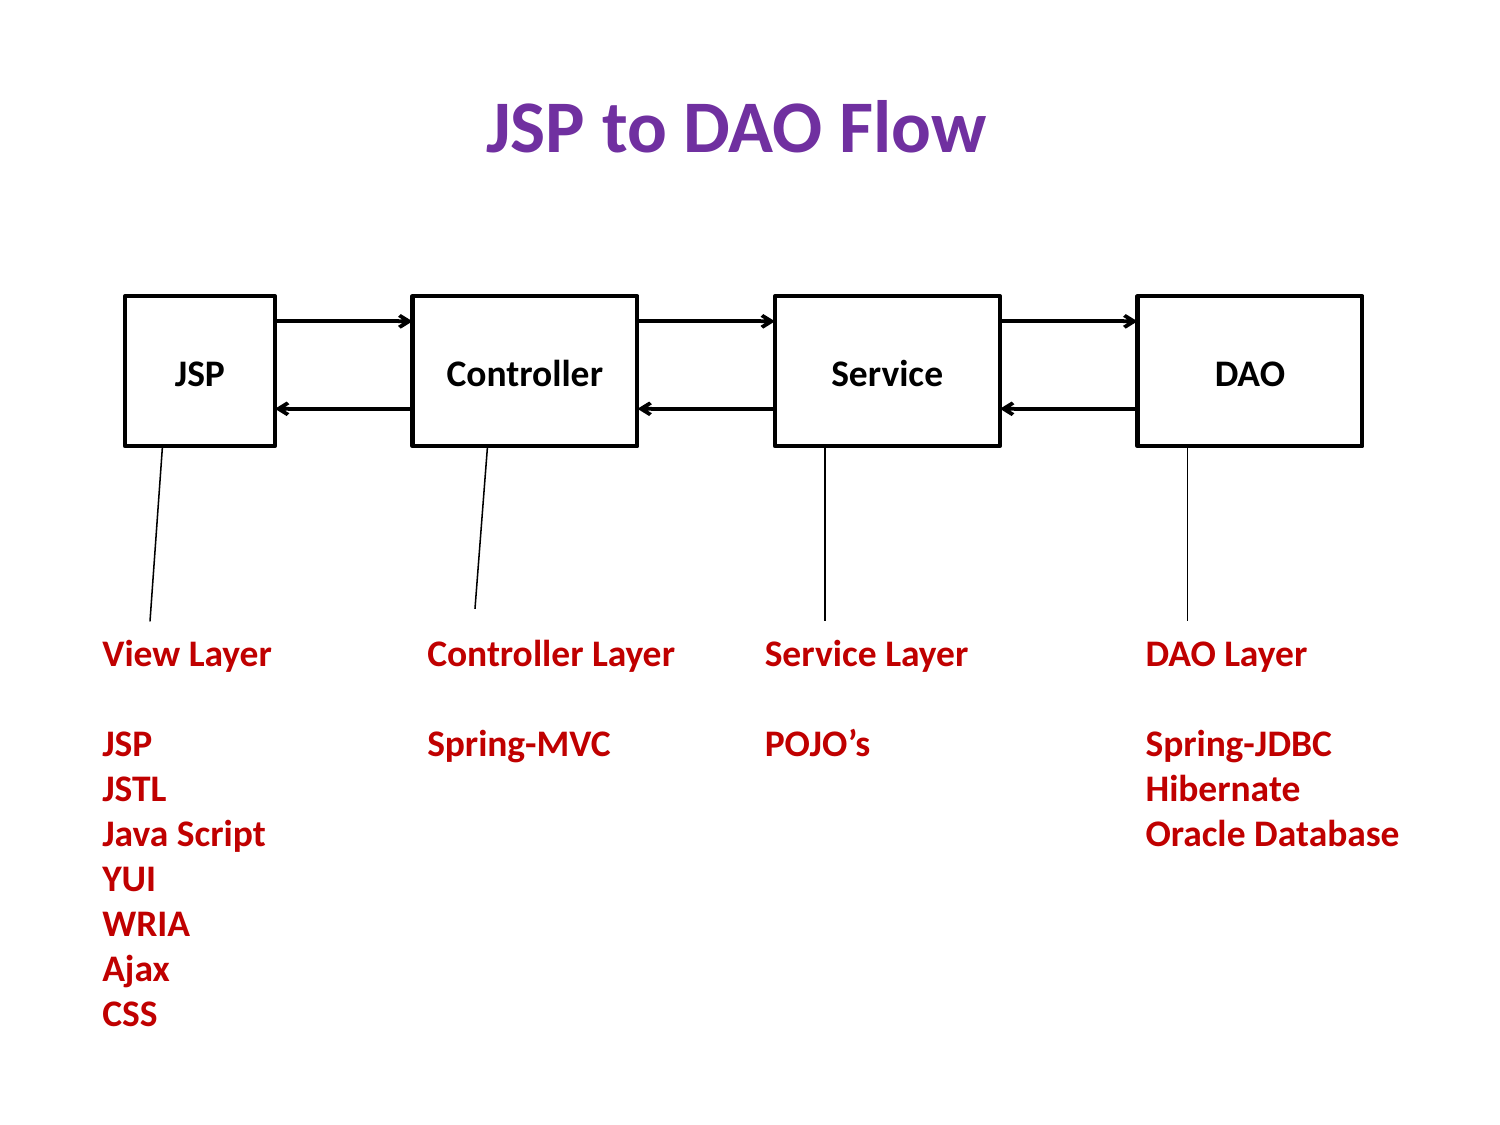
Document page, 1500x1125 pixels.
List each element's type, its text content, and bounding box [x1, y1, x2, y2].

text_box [474, 446, 488, 610]
text_box Controller [410, 294, 639, 448]
text_box JSP [123, 294, 277, 448]
text_box View Layer JSP JSTL Java Script YUI WRIA Ajax CSS [87, 621, 325, 1041]
title JSP to DAO Flow [200, 70, 1291, 175]
text_box Service [773, 294, 1002, 448]
text_box Controller Layer Spring-MVC [412, 621, 707, 771]
text_box DAO Layer Spring-JDBC Hibernate Oracle Database [1130, 621, 1450, 906]
text_box Service Layer POJO’s [750, 621, 1025, 771]
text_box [149, 446, 163, 622]
text_box DAO [1135, 294, 1364, 448]
